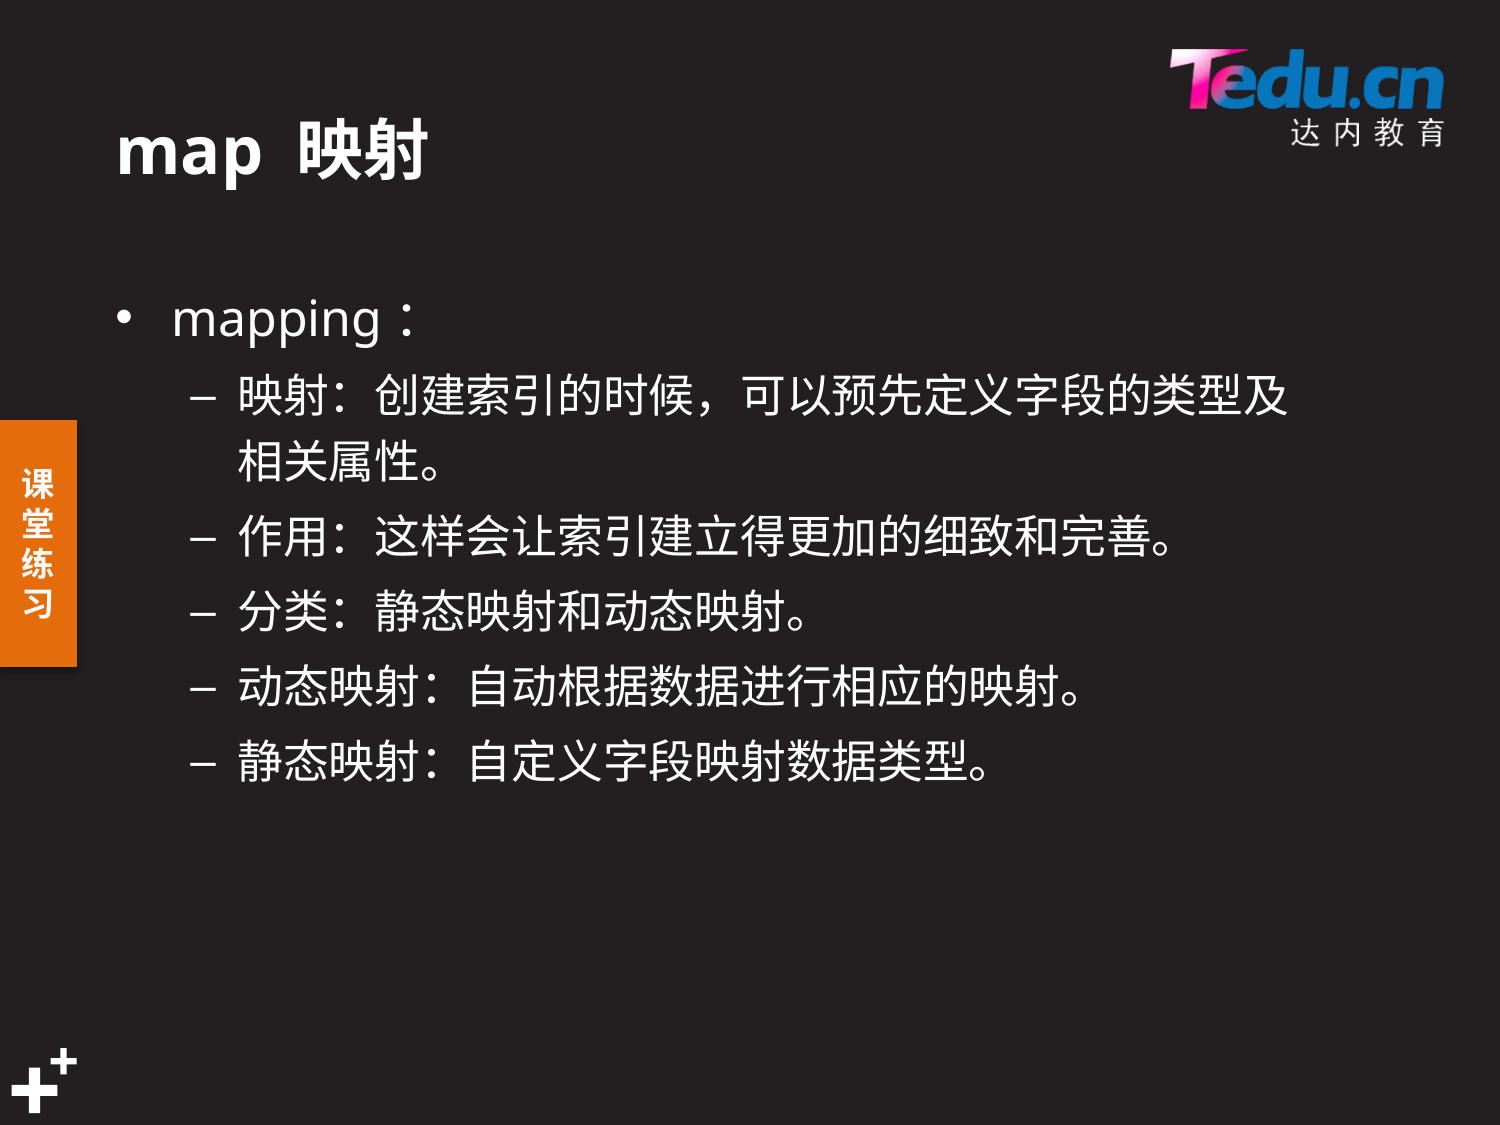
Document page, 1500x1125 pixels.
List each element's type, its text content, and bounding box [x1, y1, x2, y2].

list mapping： 映射：创建索引的时候，可以预先定义字段的类型及相关属性。 作用：这样会让索引建立得更加的细致和完善。 分类：静态映射和动态映射。 动态映射：自动根据数据进行相应的映射。 静态映射：自定义字段映射数据类型。 [100, 267, 1349, 819]
title map 映射 [100, 89, 1211, 207]
picture [1157, 35, 1459, 162]
